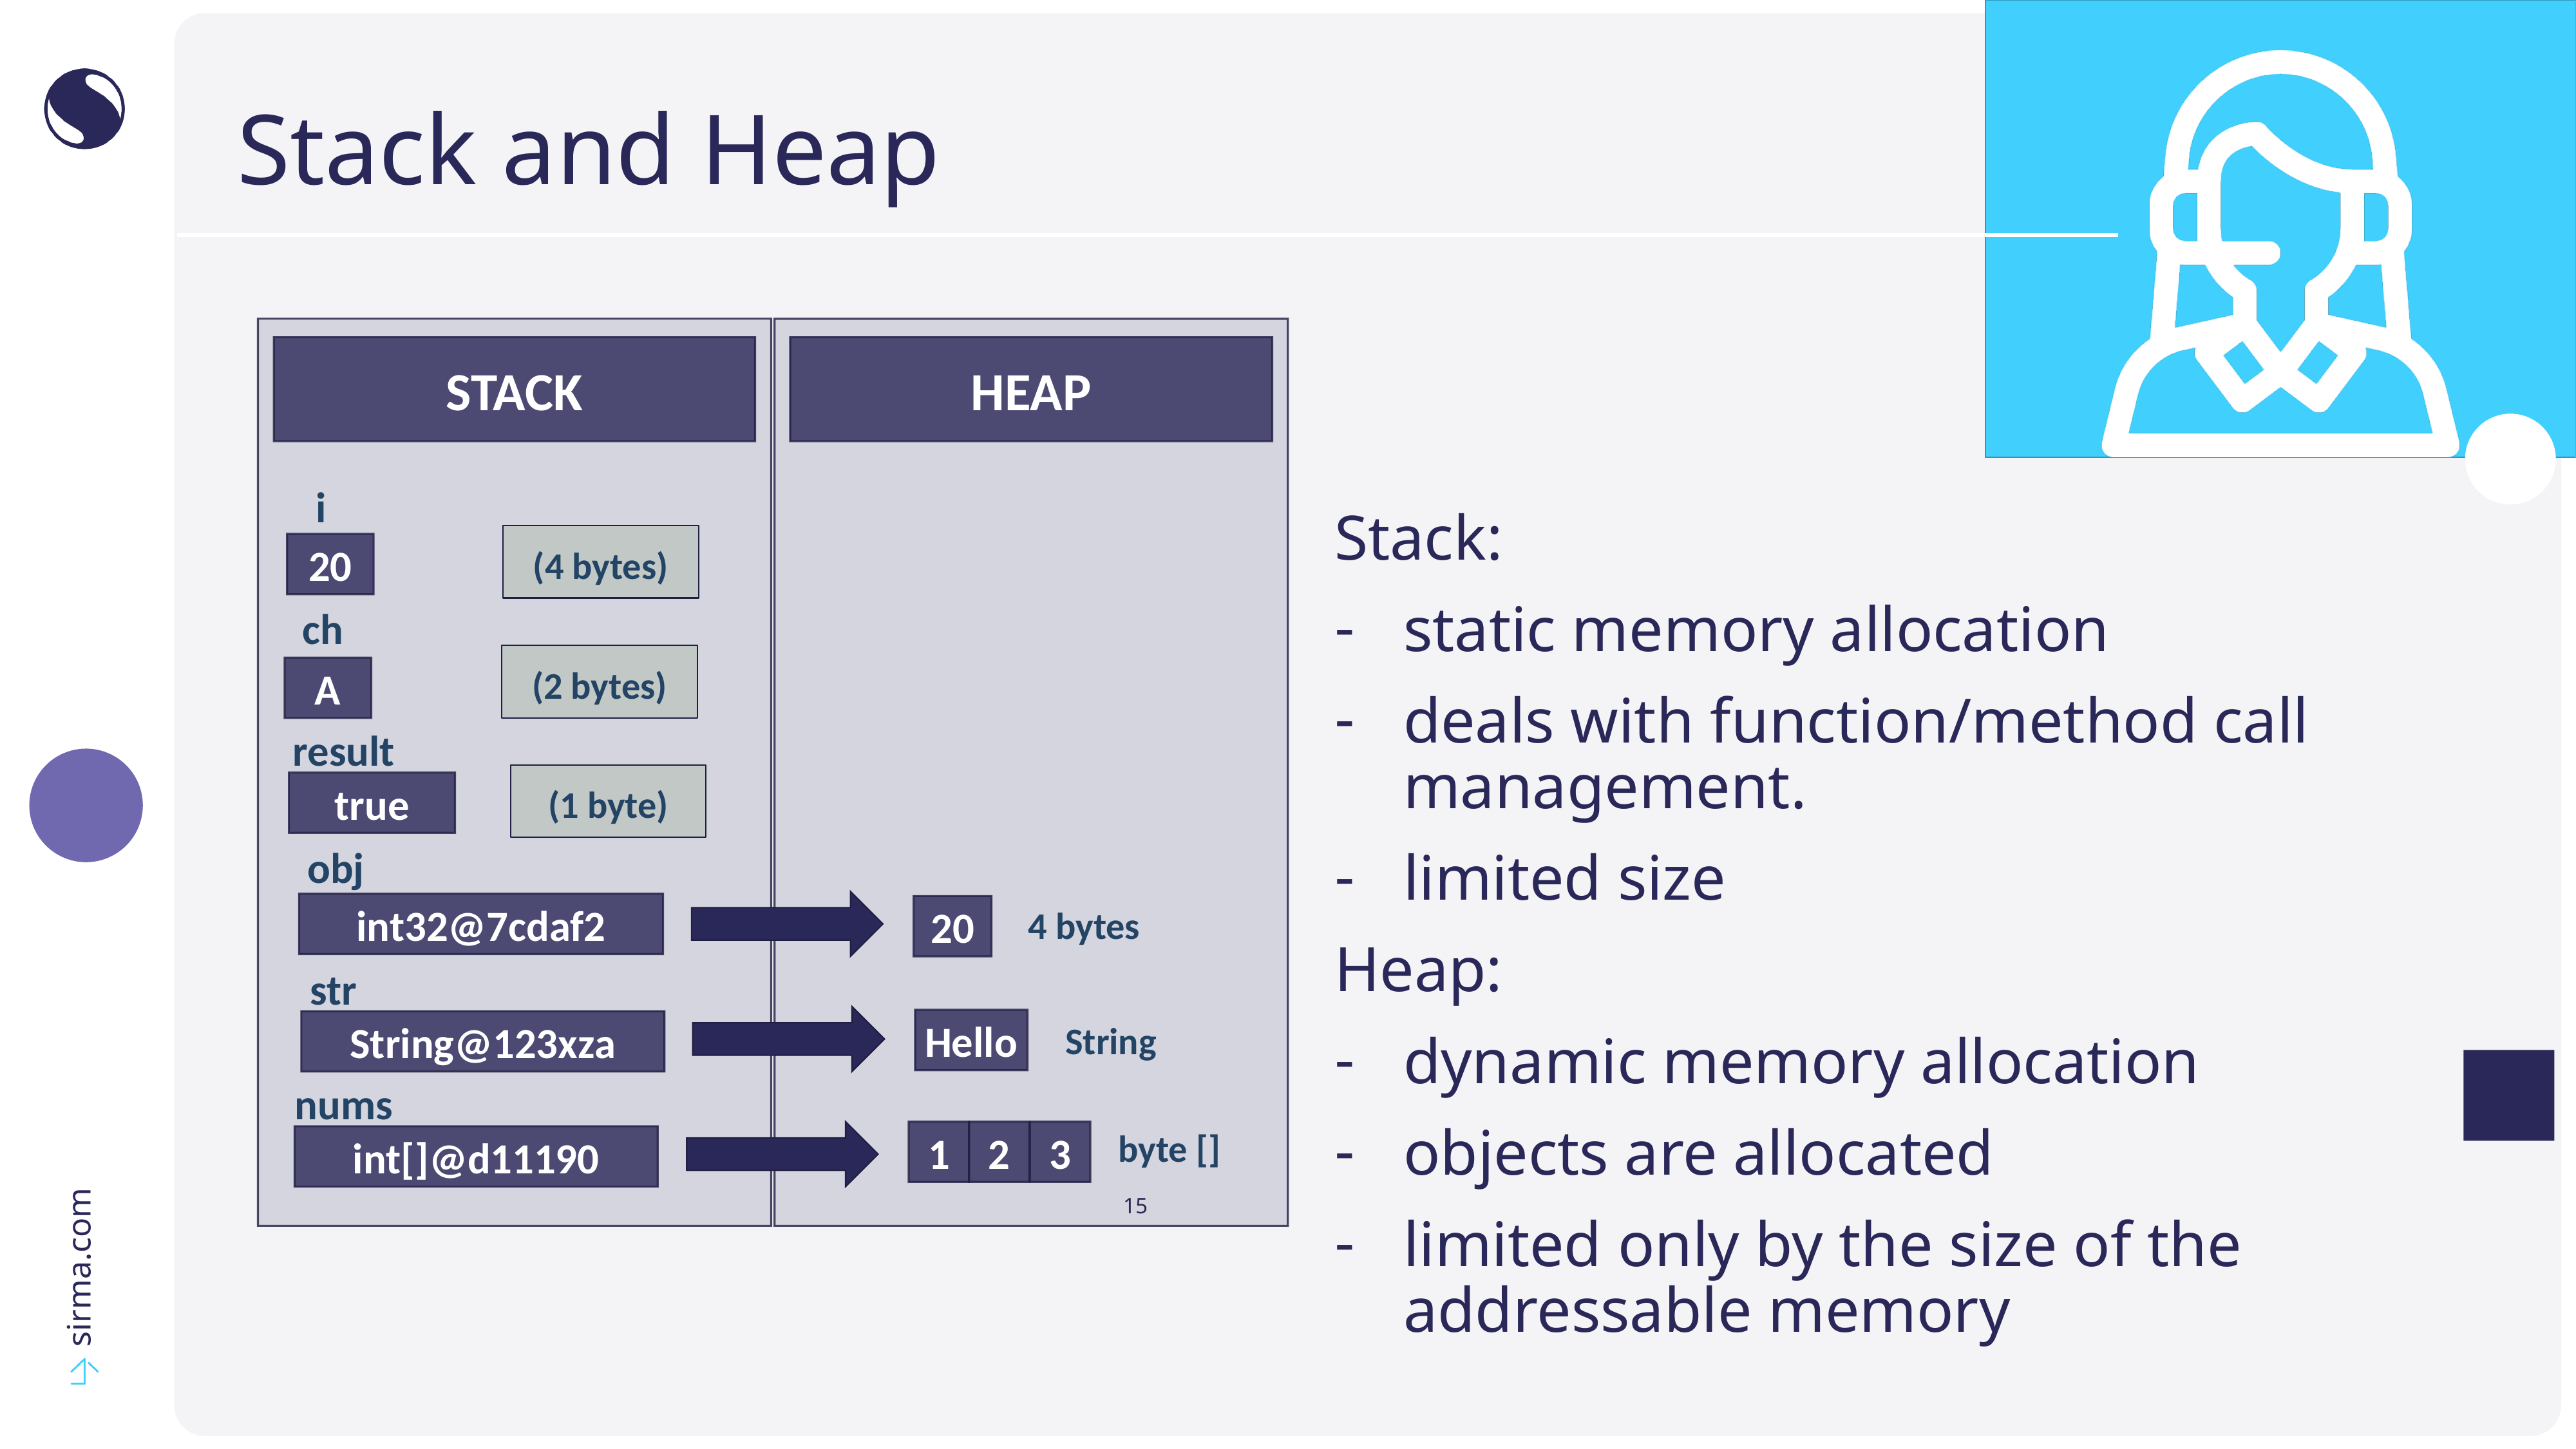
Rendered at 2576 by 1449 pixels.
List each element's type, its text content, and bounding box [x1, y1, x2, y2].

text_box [276, 463, 699, 596]
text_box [278, 596, 697, 718]
text_box [774, 318, 1289, 1226]
picture [44, 68, 125, 149]
text_box 15 [1094, 1187, 1158, 1226]
text_box [257, 318, 772, 824]
text_box HEAP [790, 337, 1273, 442]
list Stack: static memory allocation deals with function/method call management. limited size Heap: dynamic memory allocation objects are allocated limited only by the size of the addressable memory [1325, 502, 2463, 1354]
title Stack and Heap [227, 77, 2118, 230]
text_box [254, 824, 1182, 945]
picture [70, 1358, 99, 1385]
text_box STACK [273, 337, 756, 442]
picture [2077, 50, 2485, 457]
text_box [270, 706, 706, 824]
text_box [252, 945, 1209, 1072]
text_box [262, 1060, 1268, 1187]
text_box [257, 1072, 772, 1226]
